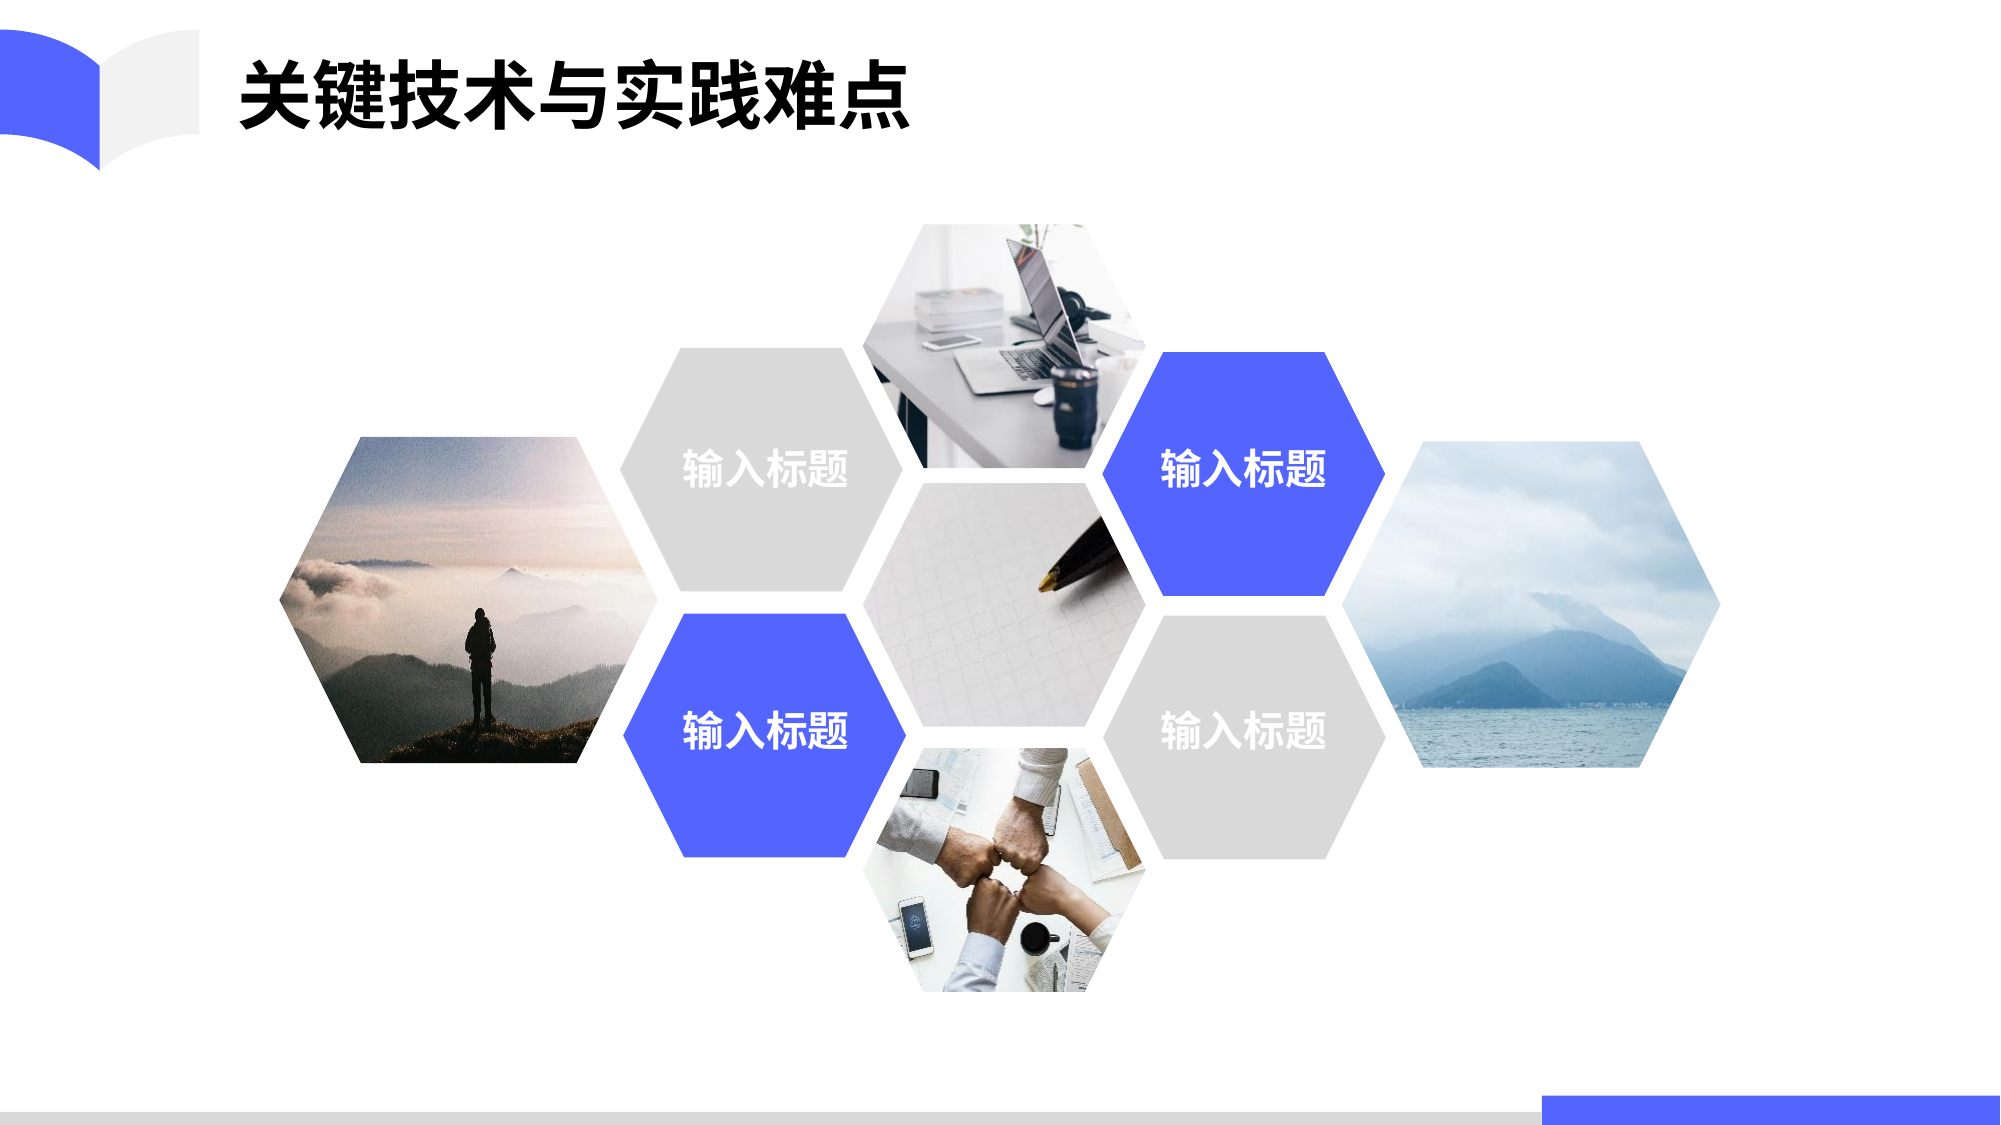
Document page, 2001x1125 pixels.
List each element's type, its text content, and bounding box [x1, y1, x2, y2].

text_box [1101, 351, 1387, 597]
text_box [1101, 614, 1388, 861]
text_box 关键技术与实践难点 [237, 62, 944, 126]
text_box [861, 223, 1147, 470]
text_box [1340, 440, 1722, 769]
text_box 输入标题 [1145, 435, 1342, 500]
text_box [861, 481, 1147, 728]
text_box [278, 435, 660, 765]
text_box [621, 612, 908, 859]
text_box 输入标题 [667, 696, 865, 762]
text_box [618, 346, 904, 593]
text_box 输入标题 [667, 435, 865, 500]
text_box [861, 747, 1147, 993]
text_box 输入标题 [1145, 696, 1342, 762]
